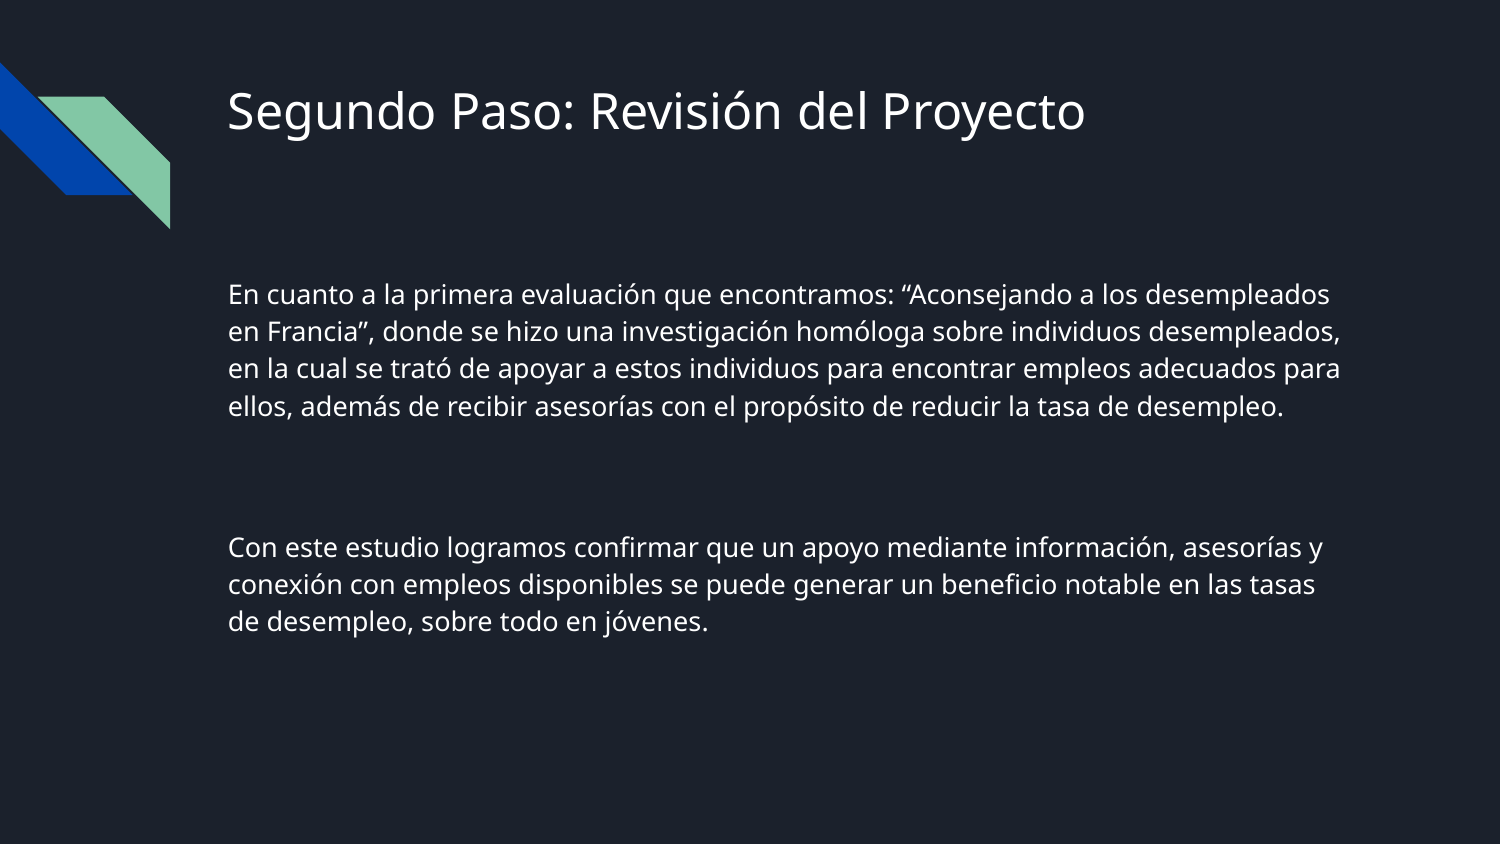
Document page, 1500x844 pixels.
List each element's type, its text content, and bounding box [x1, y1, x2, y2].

list En cuanto a la primera evaluación que encontramos: “Aconsejando a los desempleados en Francia”, donde se hizo una investigación homóloga sobre individuos desempleados, en la cual se trató de apoyar a estos individuos para encontrar empleos adecuados para ellos, además de recibir asesorías con el propósito de reducir la tasa de desempleo. Con este estudio logramos confirmar que un apoyo mediante información, asesorías y conexión con empleos disponibles se puede generar un beneficio notable en las tasas de desempleo, sobre todo en jóvenes. [212, 257, 1368, 735]
title Segundo Paso: Revisión del Proyecto [212, 64, 1368, 215]
